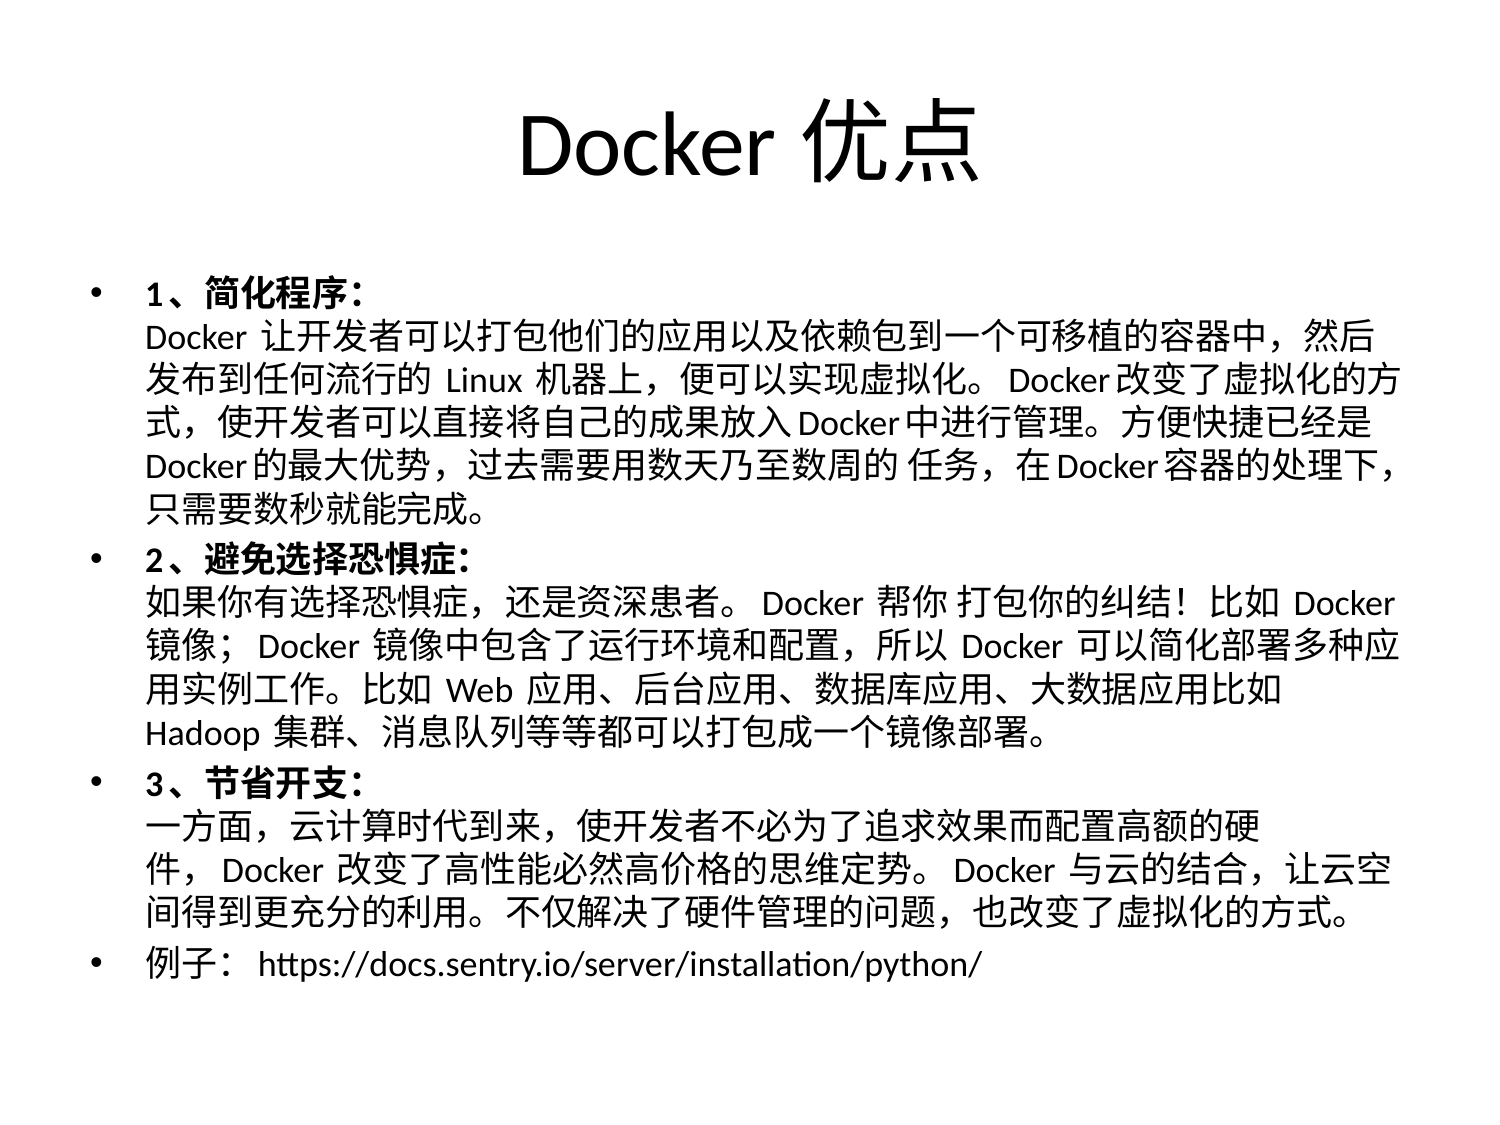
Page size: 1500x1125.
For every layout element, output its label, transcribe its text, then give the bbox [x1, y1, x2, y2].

list 1、简化程序： Docker 让开发者可以打包他们的应用以及依赖包到一个可移植的容器中，然后发布到任何流行的 Linux 机器上，便可以实现虚拟化。Docker改变了虚拟化的方式，使开发者可以直接将自己的成果放入Docker中进行管理。方便快捷已经是 Docker的最大优势，过去需要用数天乃至数周的 任务，在Docker容器的处理下，只需要数秒就能完成。 2、避免选择恐惧症： 如果你有选择恐惧症，还是资深患者。Docker 帮你 打包你的纠结！比如 Docker 镜像；Docker 镜像中包含了运行环境和配置，所以 Docker 可以简化部署多种应用实例工作。比如 Web 应用、后台应用、数据库应用、大数据应用比如 Hadoop 集群、消息队列等等都可以打包成一个镜像部署。 3、节省开支： 一方面，云计算时代到来，使开发者不必为了追求效果而配置高额的硬件，Docker 改变了高性能必然高价格的思维定势。Docker 与云的结合，让云空间得到更充分的利用。不仅解决了硬件管理的问题，也改变了虚拟化的方式。 例子：https://docs.sentry.io/server/installation/python/ [75, 262, 1425, 1005]
title Docker优点 [75, 45, 1425, 233]
